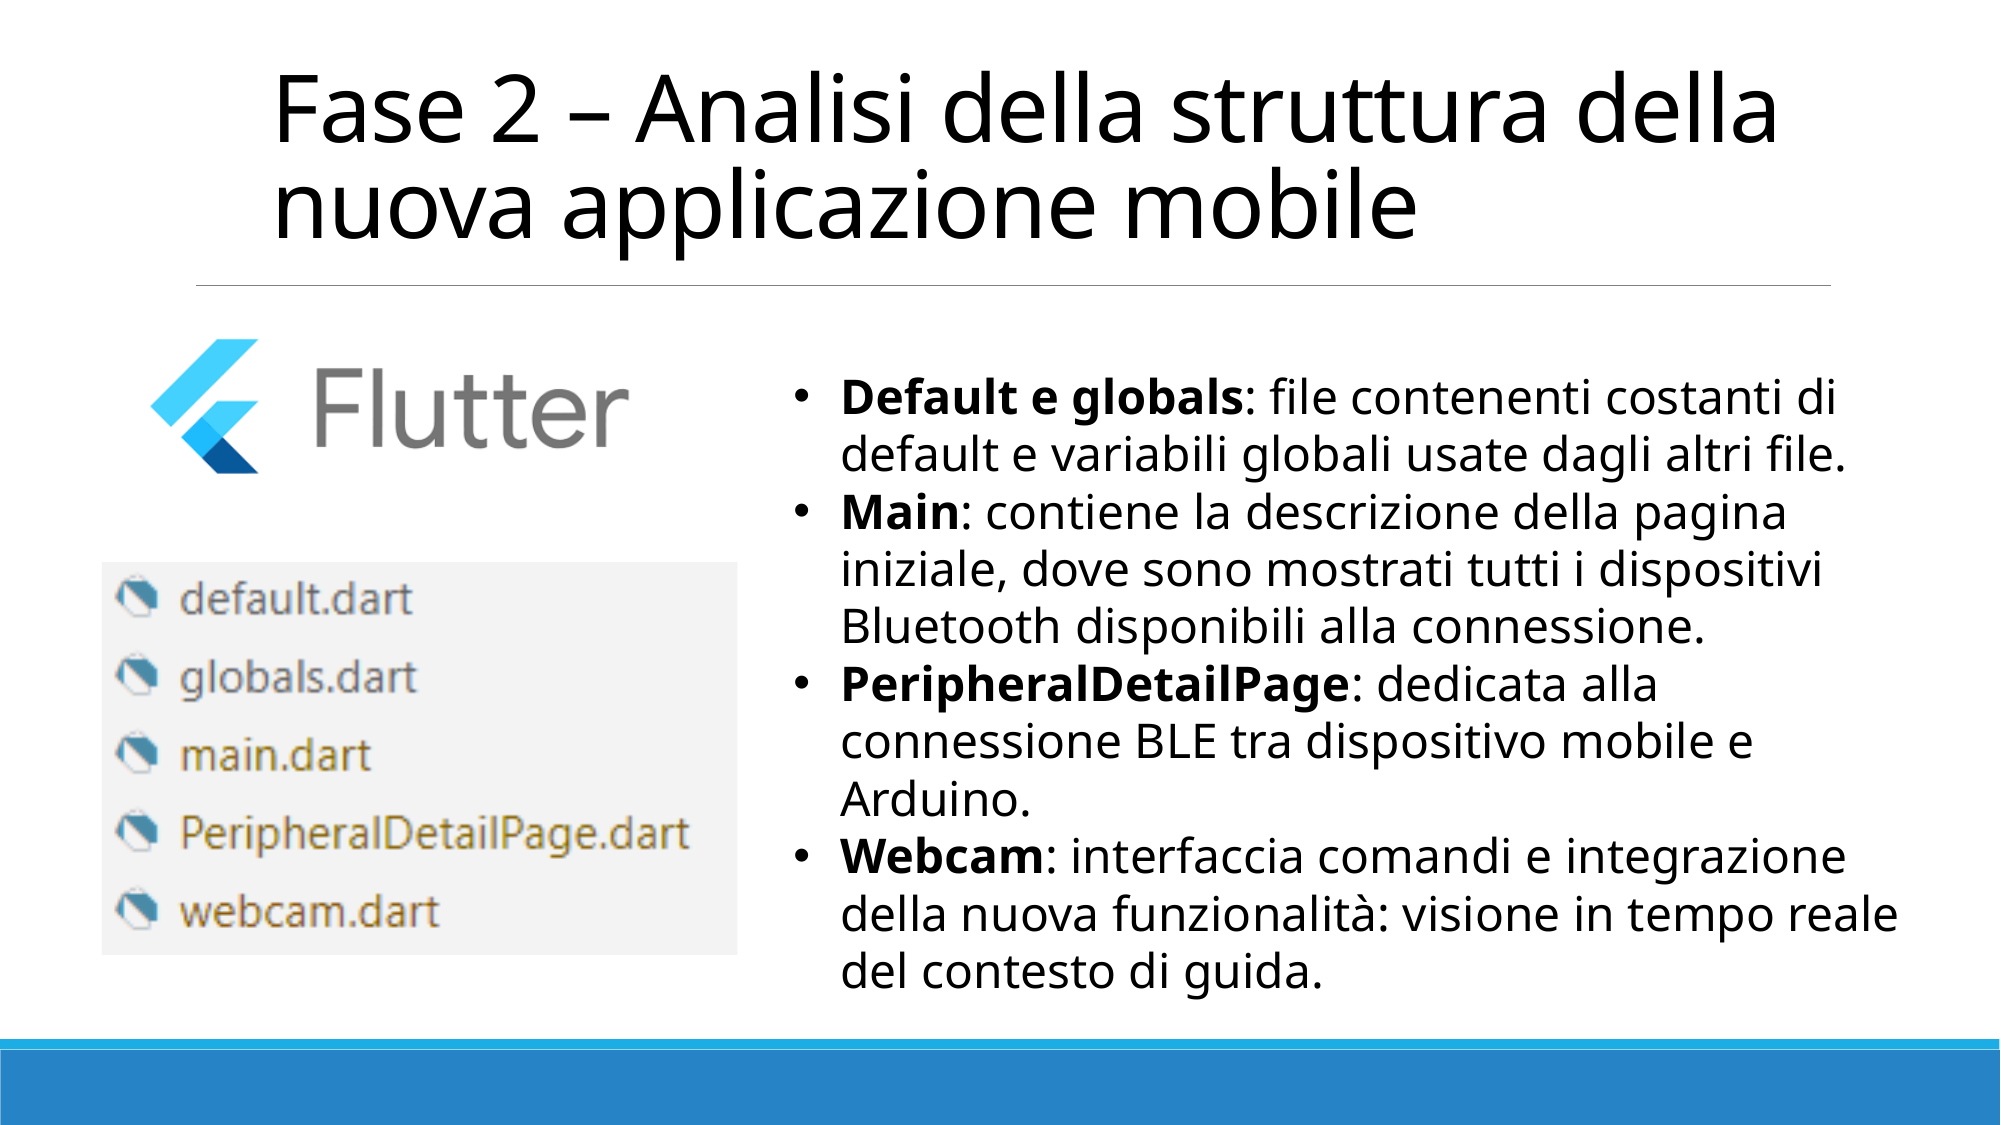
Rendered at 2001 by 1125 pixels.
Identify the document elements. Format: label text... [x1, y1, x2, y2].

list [101, 561, 738, 956]
text_box Default e globals: file contenenti costanti di default e variabili globali usate dagli altri file. Main: contiene la descrizione della pagina iniziale, dove sono mostrati tutti i dispositivi Bluetooth disponibili alla connessione. PeripheralDetailPage: dedicata alla connessione BLE tra dispositivo mobile e Arduino. Webcam: interfaccia comandi e integrazione della nuova funzionalità: visione in tempo reale del contesto di guida. [778, 358, 1959, 1006]
picture [148, 337, 633, 477]
title Fase 2 – Analisi della struttura della nuova applicazione mobile [256, 26, 1907, 265]
